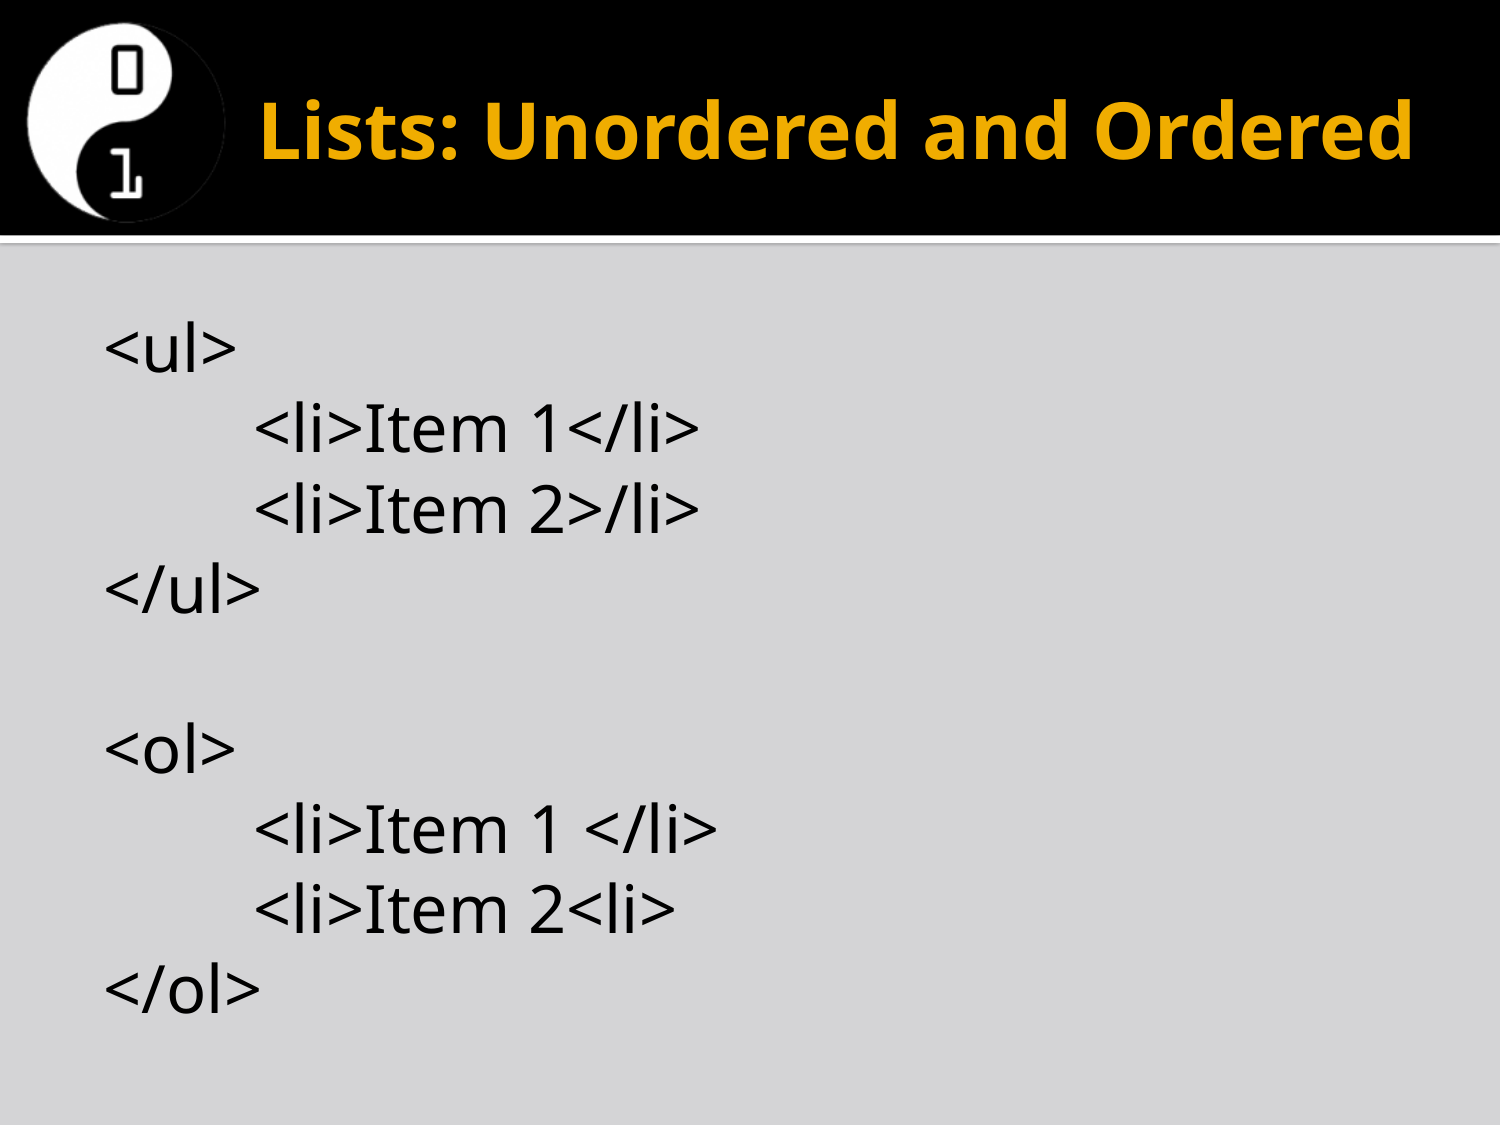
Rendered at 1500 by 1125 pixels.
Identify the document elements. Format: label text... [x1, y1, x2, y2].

picture [23, 19, 230, 226]
title Lists: Unordered and Ordered [242, 25, 1425, 231]
list <ul> <li>Item 1</li> <li>Item 2>/li> </ul> <ol> <li>Item 1 </li> <li>Item 2<li> </ol> [75, 291, 1425, 1050]
